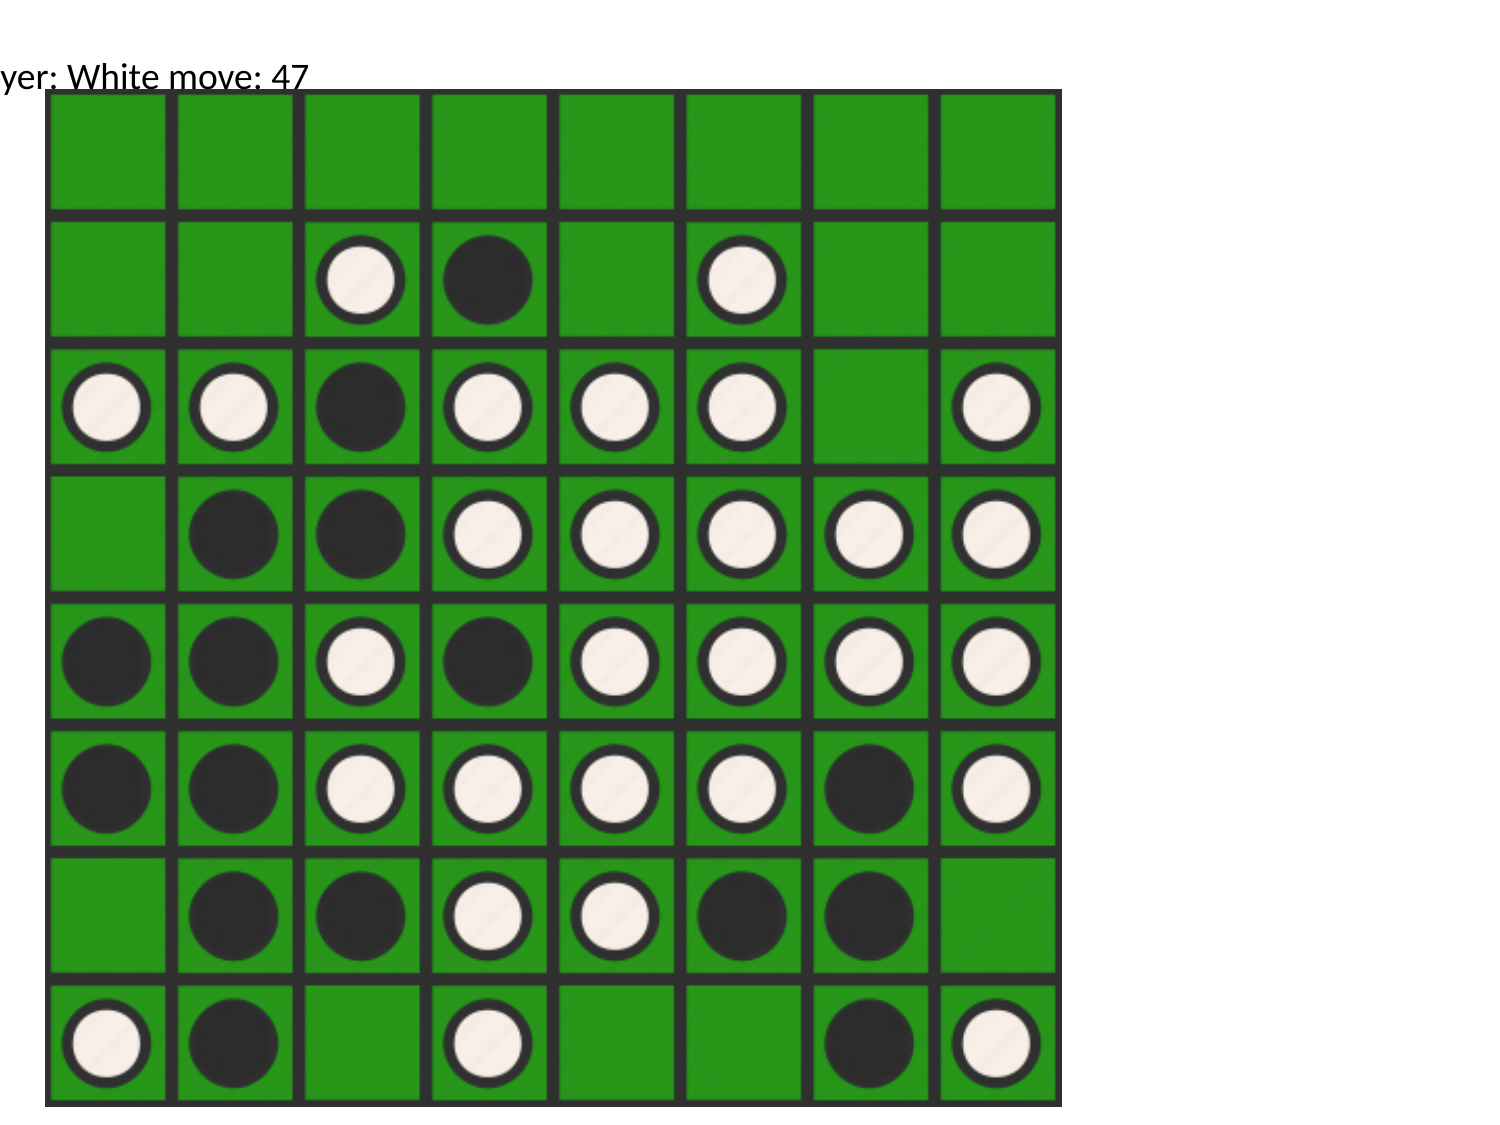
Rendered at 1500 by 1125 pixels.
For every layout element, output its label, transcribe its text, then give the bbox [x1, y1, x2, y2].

text_box turn: 40 player: White move: 47 [0, 44, 325, 105]
picture [44, 89, 1062, 1107]
